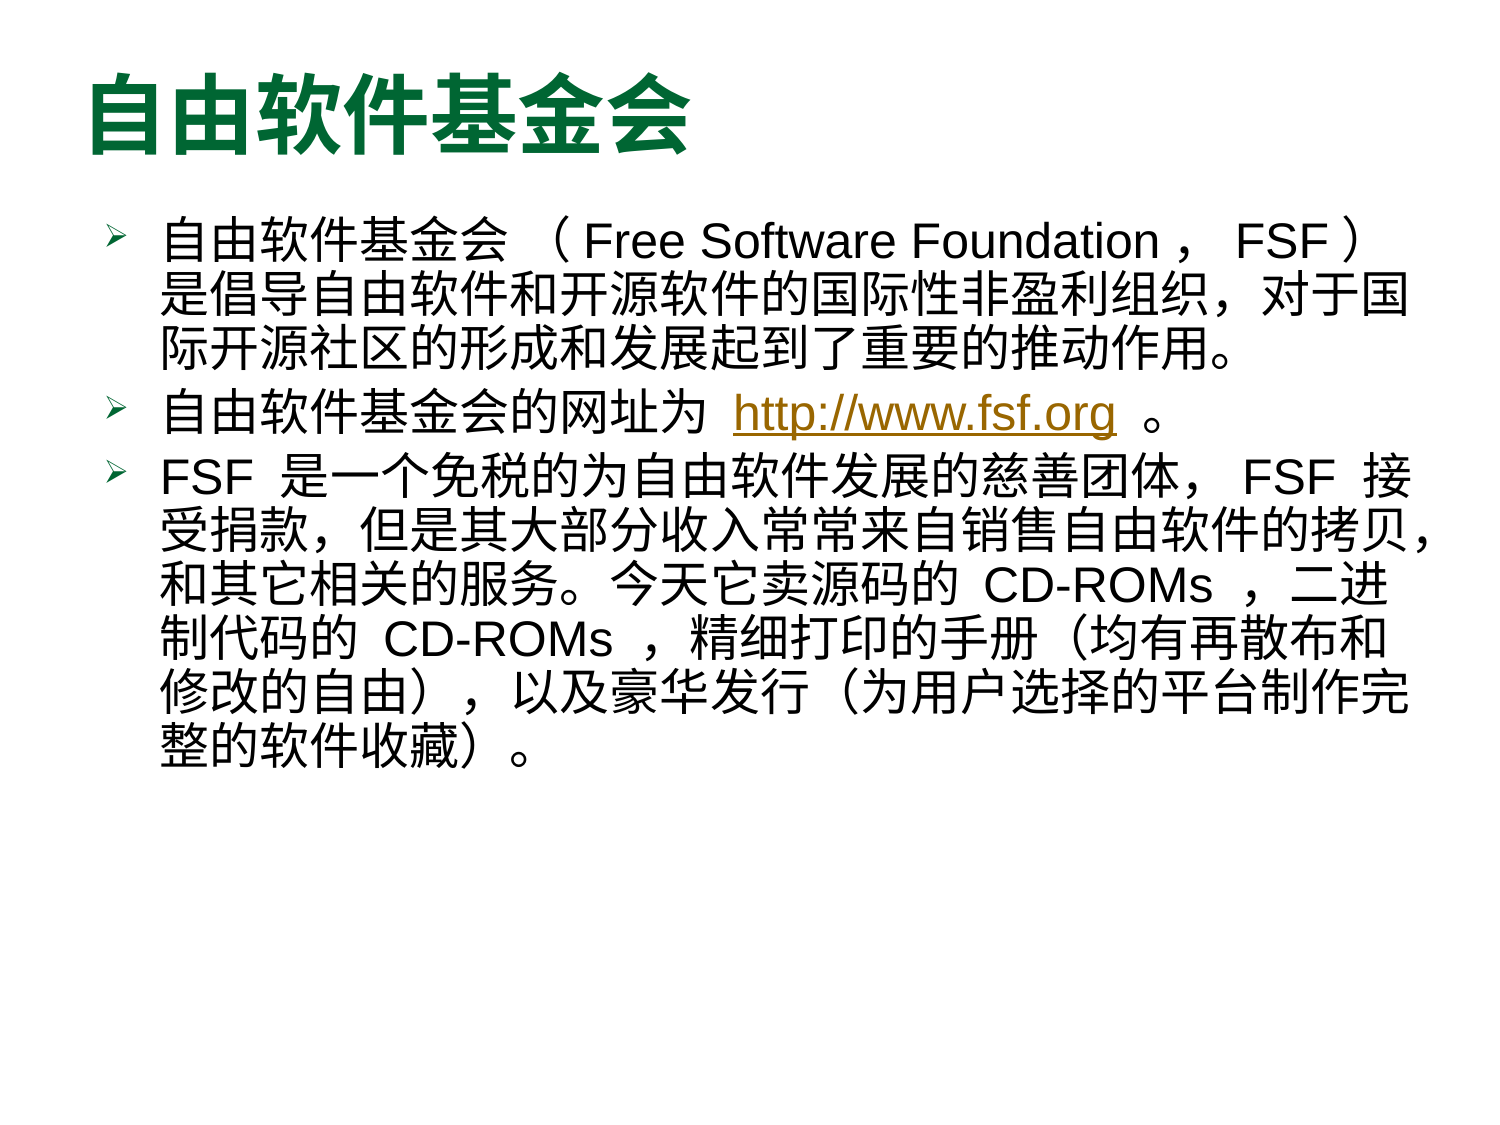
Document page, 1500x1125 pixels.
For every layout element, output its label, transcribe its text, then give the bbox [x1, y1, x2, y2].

list 自由软件基金会 （Free Software Foundation，FSF）是倡导自由软件和开源软件的国际性非盈利组织，对于国际开源社区的形成和发展起到了重要的推动作用。 自由软件基金会的网址为 http://www.fsf.org 。 FSF 是一个免税的为自由软件发展的慈善团体，FSF 接受捐款，但是其大部分收入常常来自销售自由软件的拷贝，和其它相关的服务。今天它卖源码的 CD-ROMs ，二进制代码的 CD-ROMs ，精细打印的手册（均有再散布和修改的自由），以及豪华发行（为用户选择的平台制作完整的软件收藏）。 [88, 208, 1439, 831]
title 自由软件基金会 [64, 52, 1415, 180]
